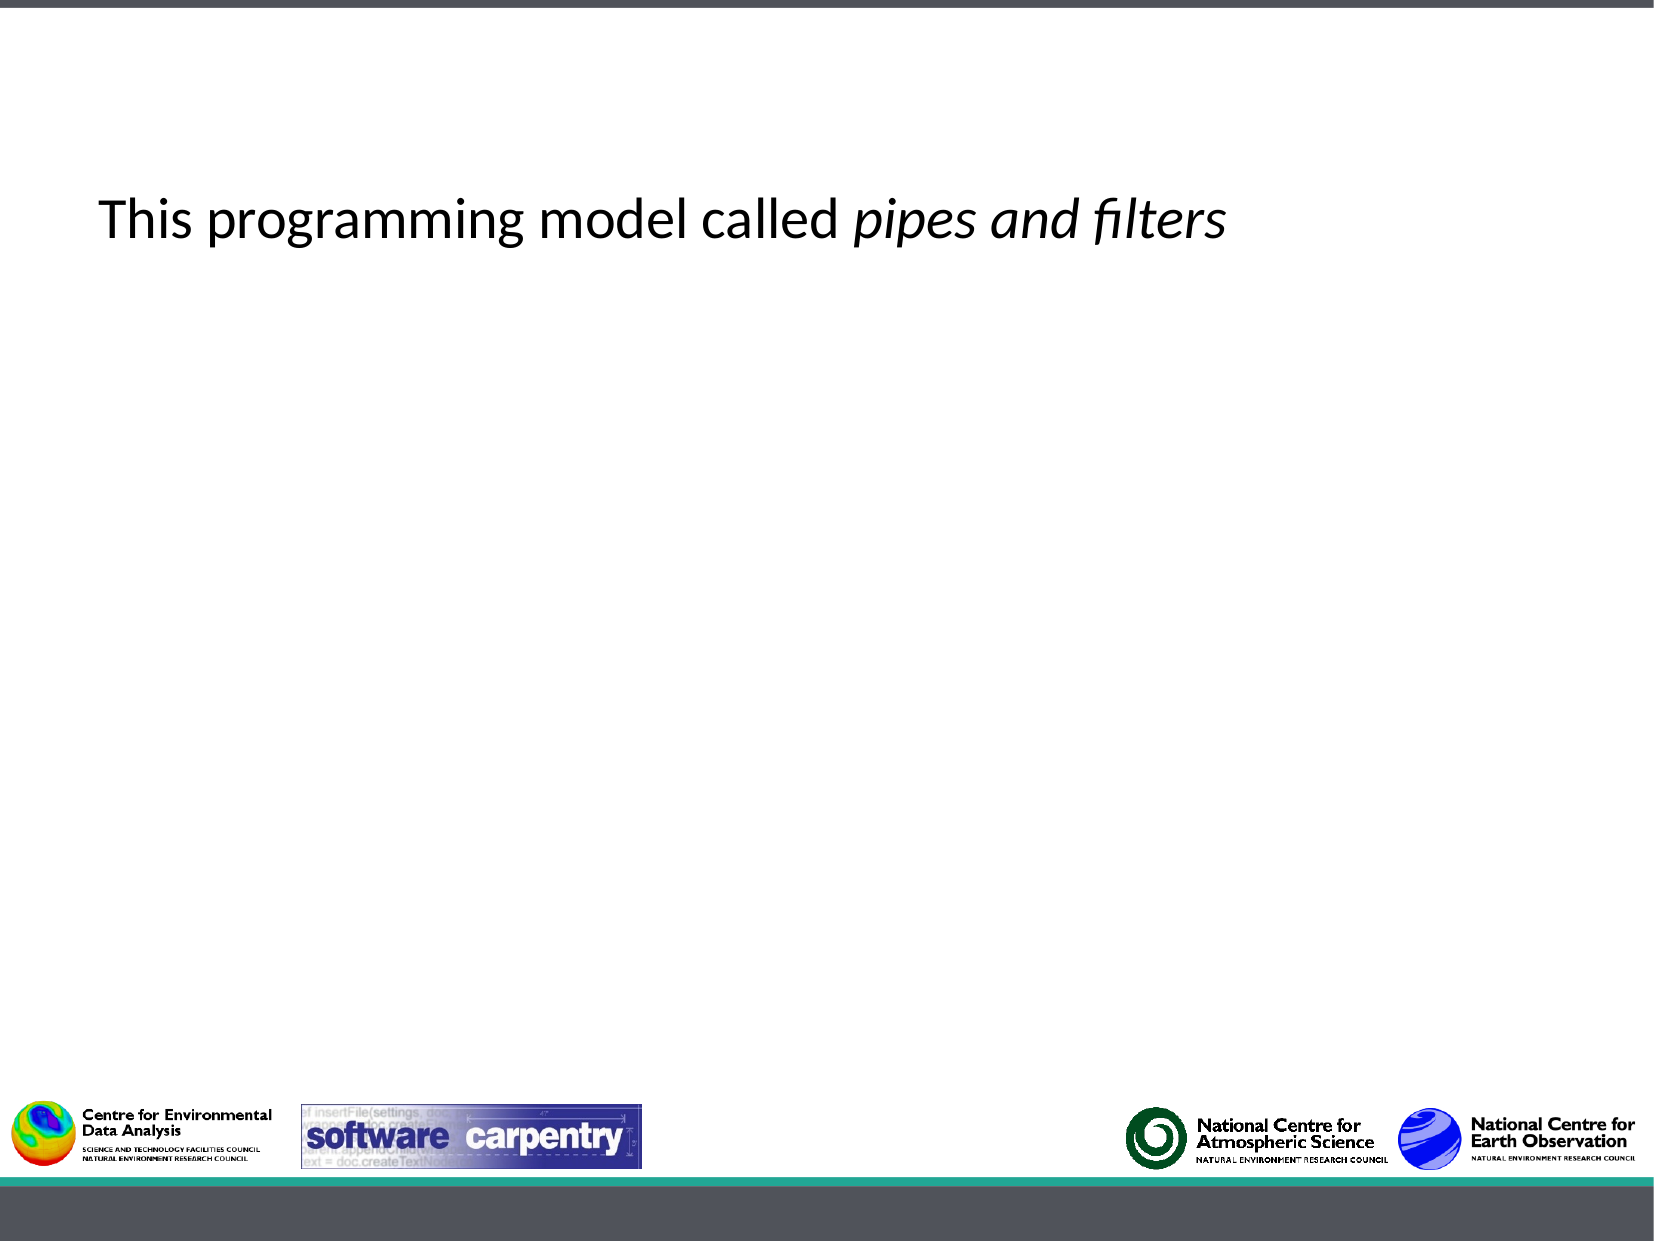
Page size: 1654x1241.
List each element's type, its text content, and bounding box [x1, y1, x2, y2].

picture [0, 0, 1654, 1241]
text_box This programming model called pipes and filters [83, 138, 1393, 258]
